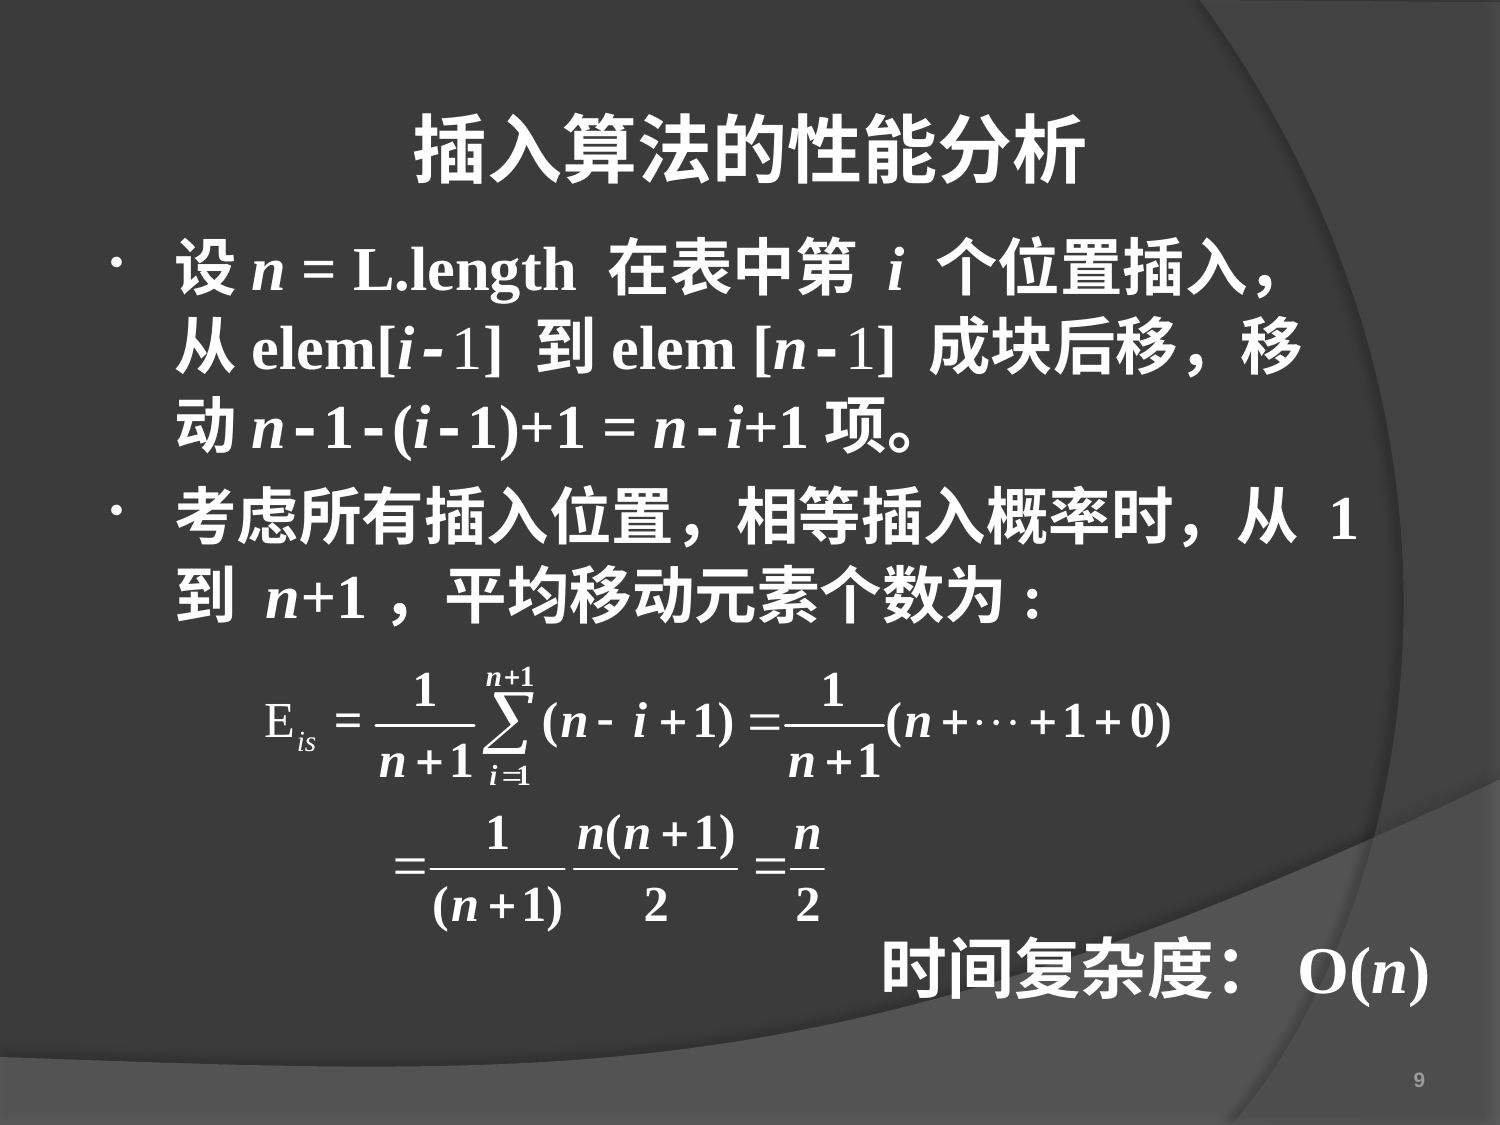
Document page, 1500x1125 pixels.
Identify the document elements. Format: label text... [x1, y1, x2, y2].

title 插入算法的性能分析 [74, 78, 1426, 217]
text_box 时间复杂度：O(n) [865, 919, 1446, 1014]
list 设n = L.length 在表中第 i 个位置插入，从elem[i-1] 到elem [n-1] 成块后移，移动n-1-(i-1)+1 = n-i+1项。 考虑所有插入位置，相等插入概率时，从 1 到 n+1，平均移动元素个数为: [90, 216, 1380, 653]
slide_number 9 [1074, 1017, 1425, 1093]
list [256, 655, 1182, 942]
